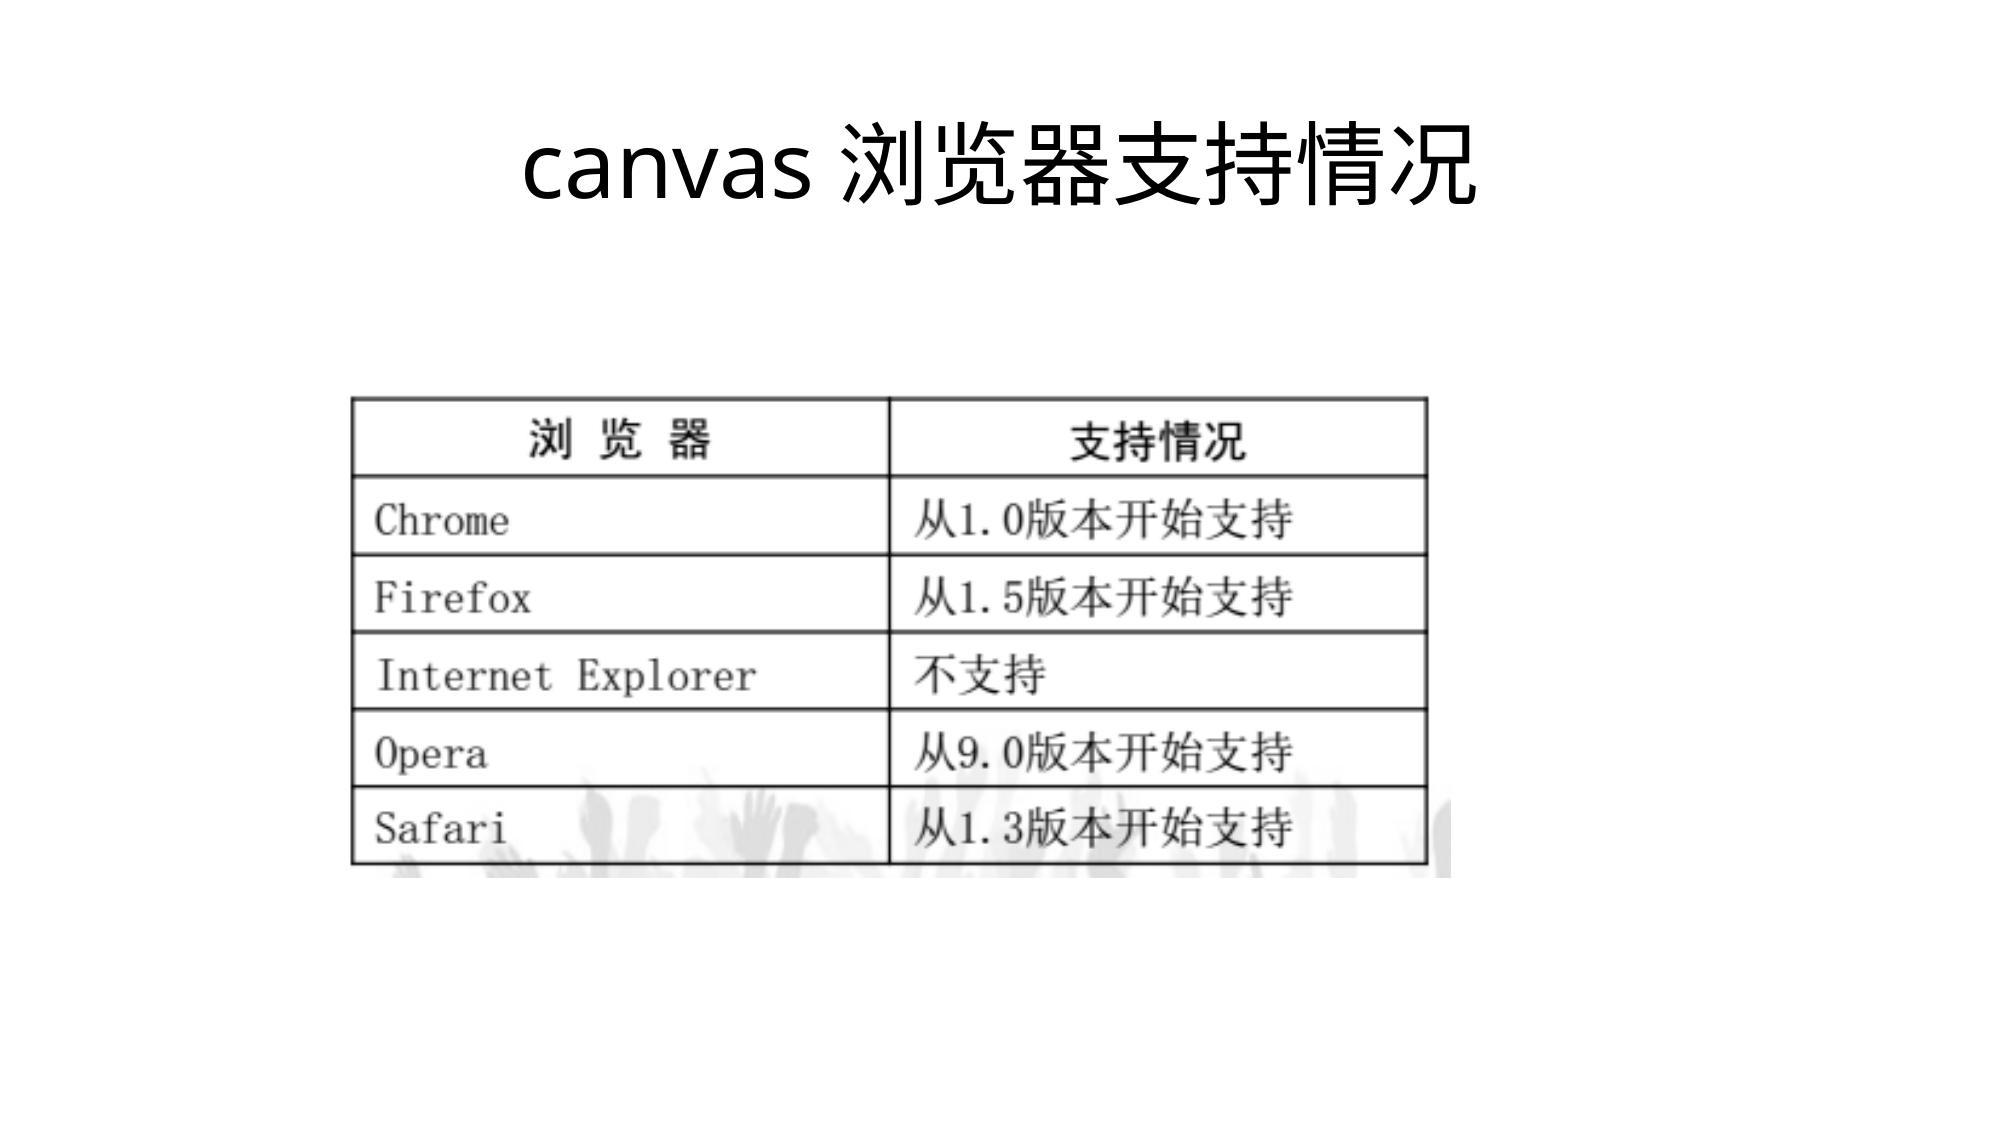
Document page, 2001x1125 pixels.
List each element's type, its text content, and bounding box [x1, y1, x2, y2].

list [320, 368, 1451, 878]
title canvas浏览器支持情况 [137, 59, 1863, 278]
